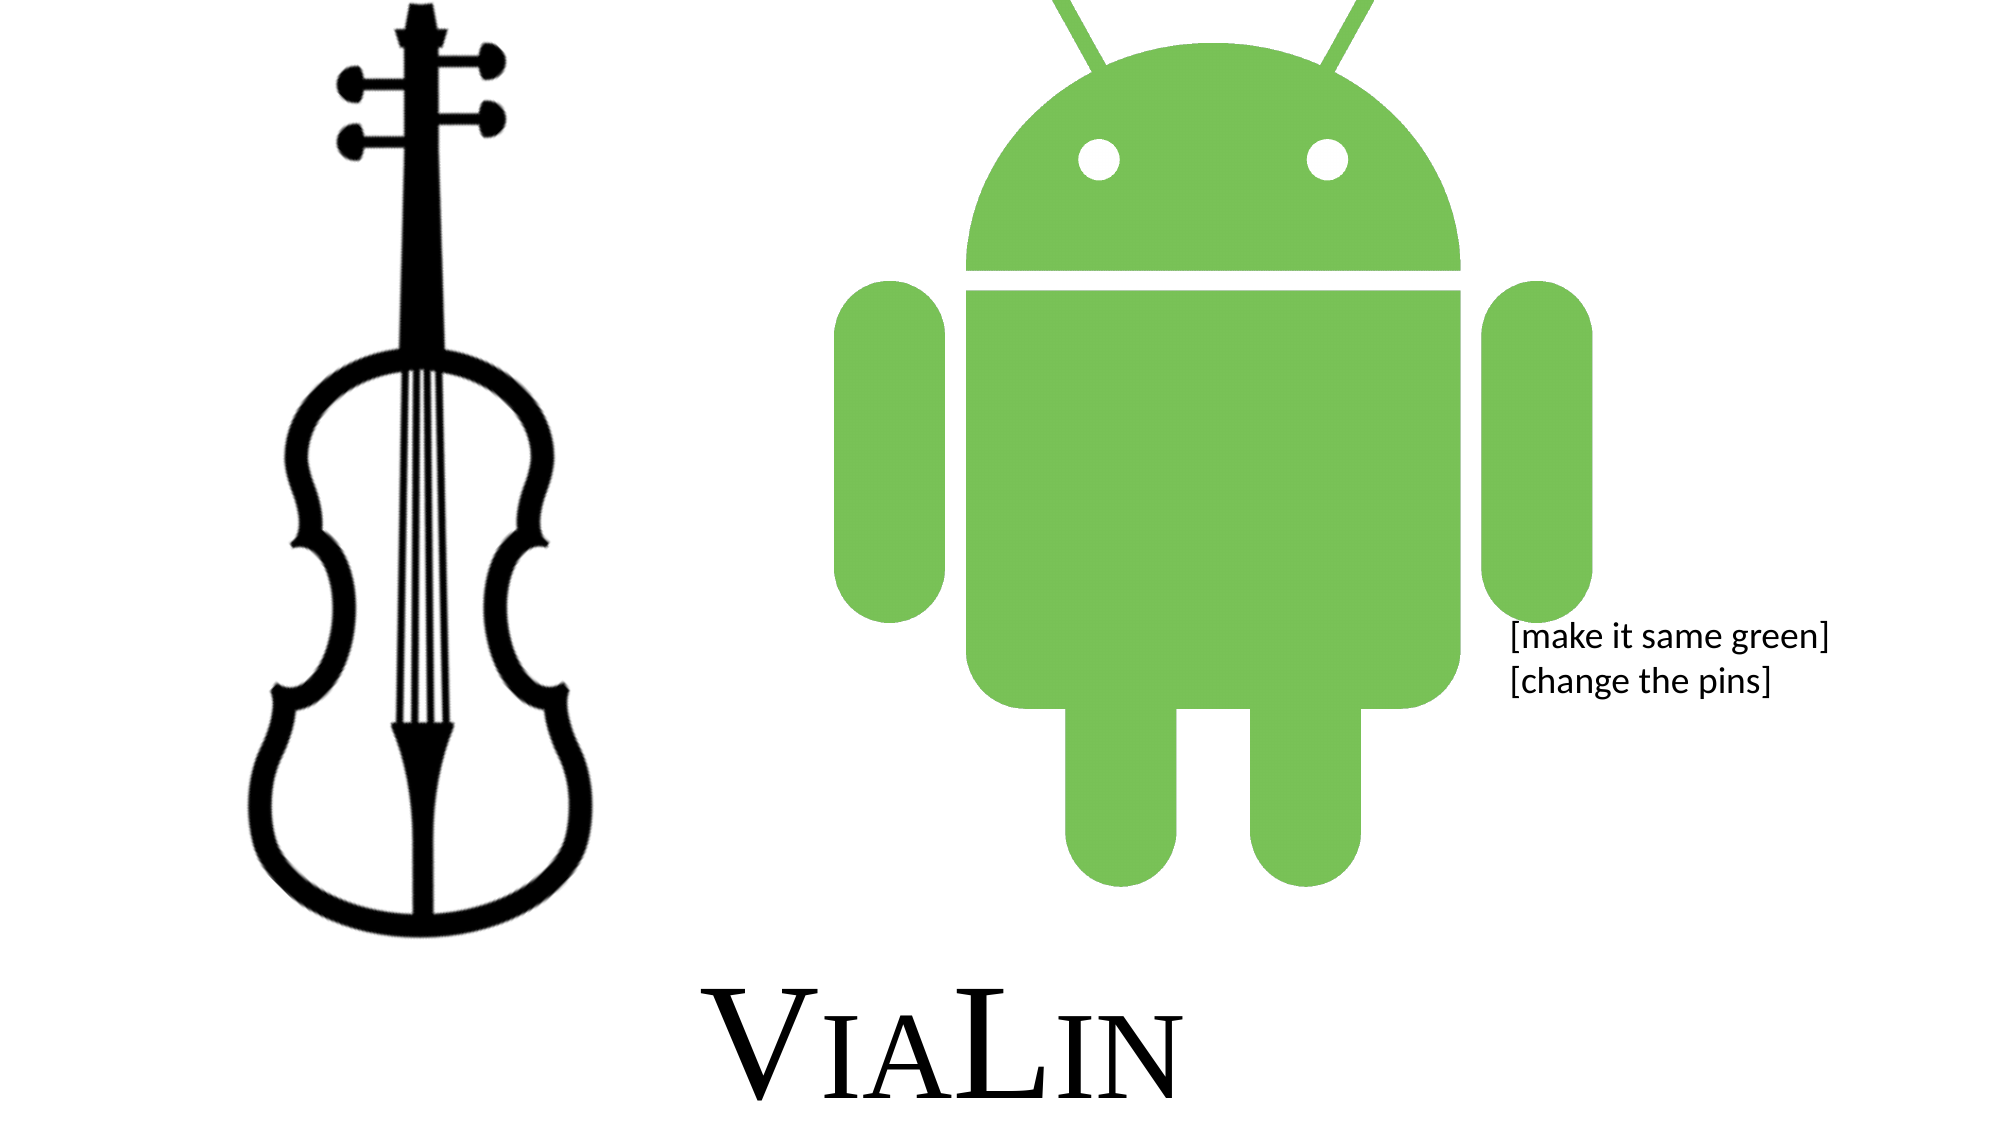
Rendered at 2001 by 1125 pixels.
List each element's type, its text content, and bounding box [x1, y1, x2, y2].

picture [0, 0, 1608, 1032]
text_box VIALIN [699, 932, 1213, 1091]
text_box [make it same green] [change the pins] [1608, 603, 1846, 709]
